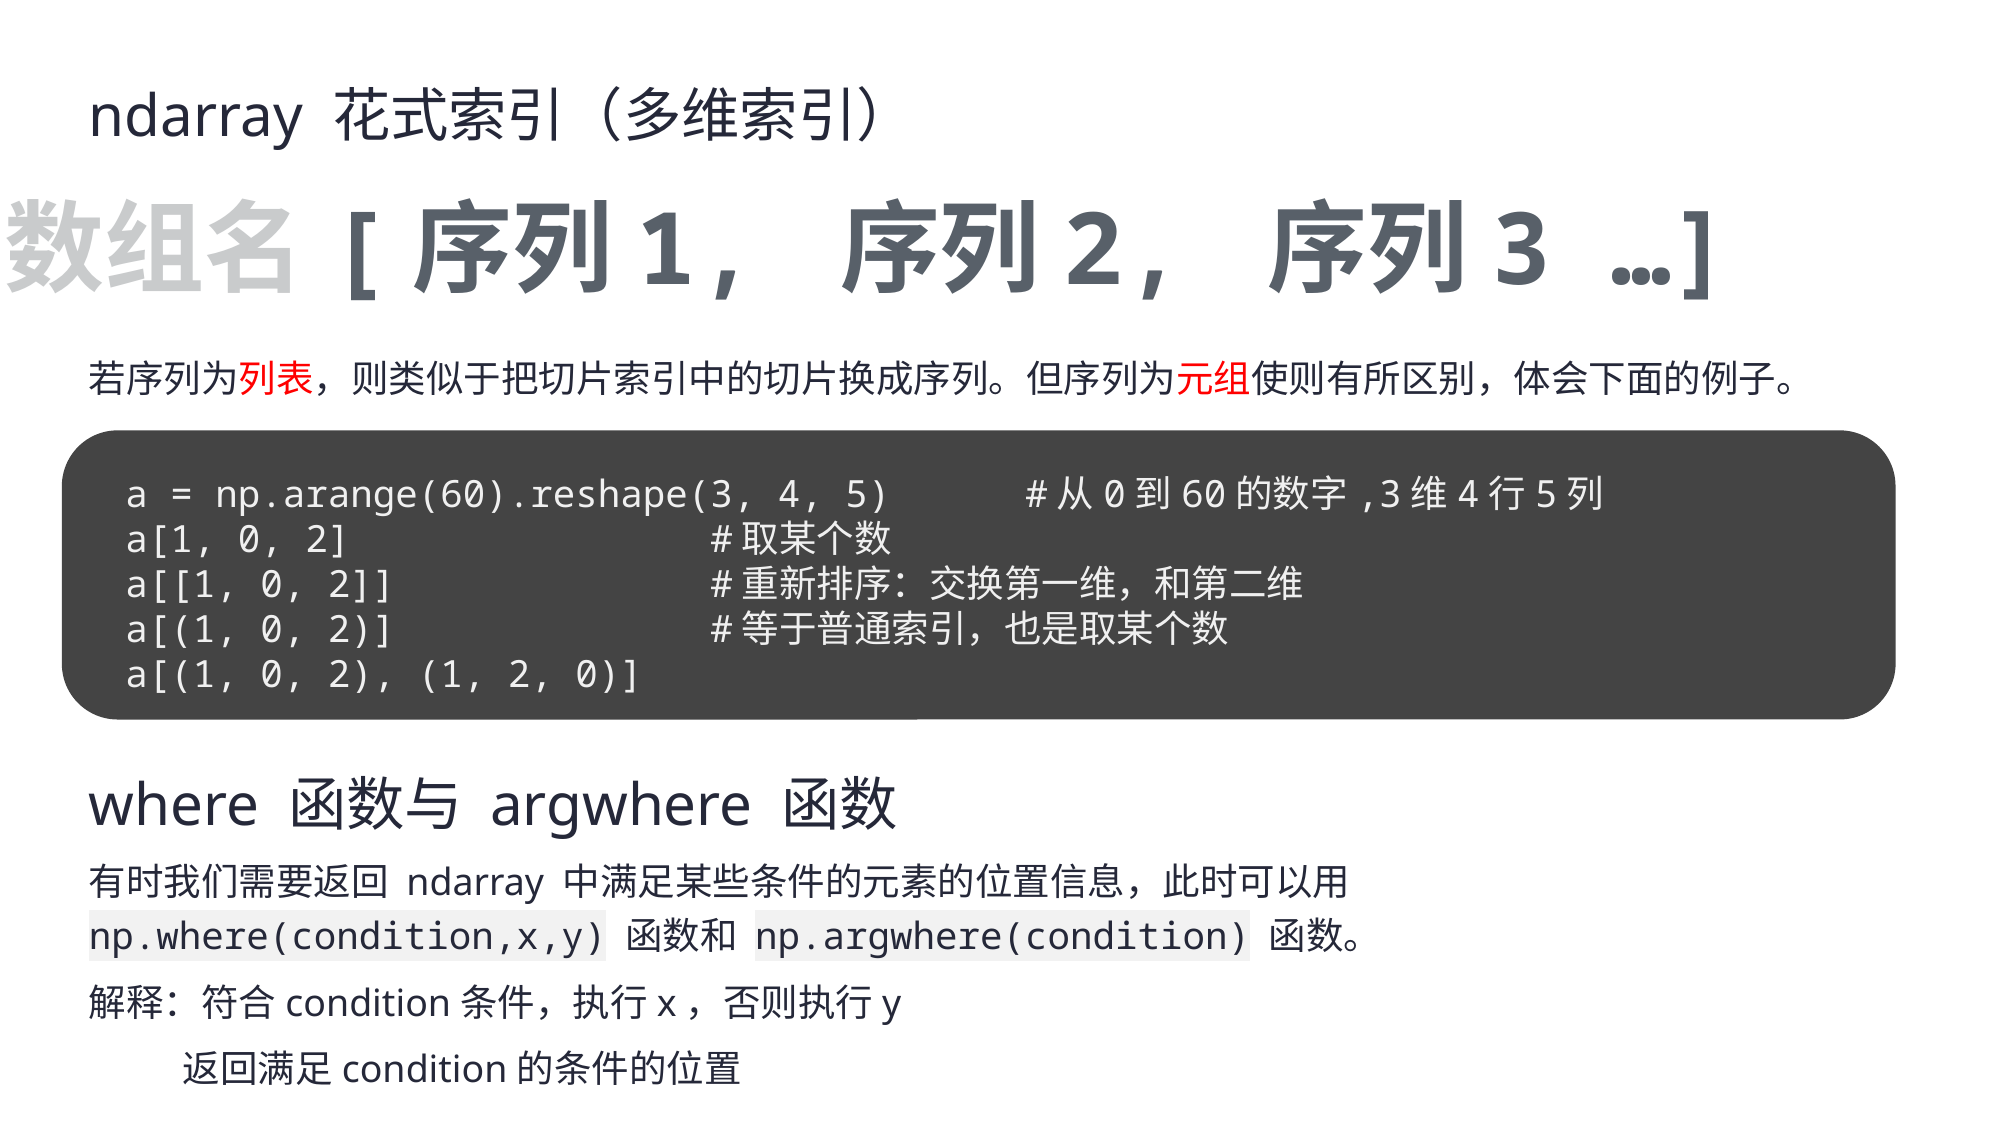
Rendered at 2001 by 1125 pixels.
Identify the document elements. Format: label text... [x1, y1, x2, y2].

text_box where 函数与 argwhere 函数 有时我们需要返回 ndarray 中满足某些条件的元素的位置信息，此时可以用 np.where(condition,x,y) 函数和 np.argwhere(condition) 函数。 解释：符合condition条件，执行x，否则执行y 返回满足condition的条件的位置 [74, 745, 1872, 1125]
text_box 若序列为列表，则类似于把切片索引中的切片换成序列。但序列为元组使则有所区别，体会下面的例子。 [74, 338, 1872, 408]
text_box ndarray 花式索引（多维索引） [74, 56, 1872, 156]
text_box a = np.arange(60).reshape(3, 4, 5) #从0到60的数字,3维4行5列 a[1, 0, 2] #取某个数 a[[1, 0, 2]] #重新排序：交换第一维，和第二维 a[(1, 0, 2)] #等于普通索引，也是取某个数 a[(1, 0, 2), (1, 2, 0)] [60, 429, 1897, 721]
text_box 数组名[序列1, 序列2, 序列3 …] [0, 177, 1747, 312]
